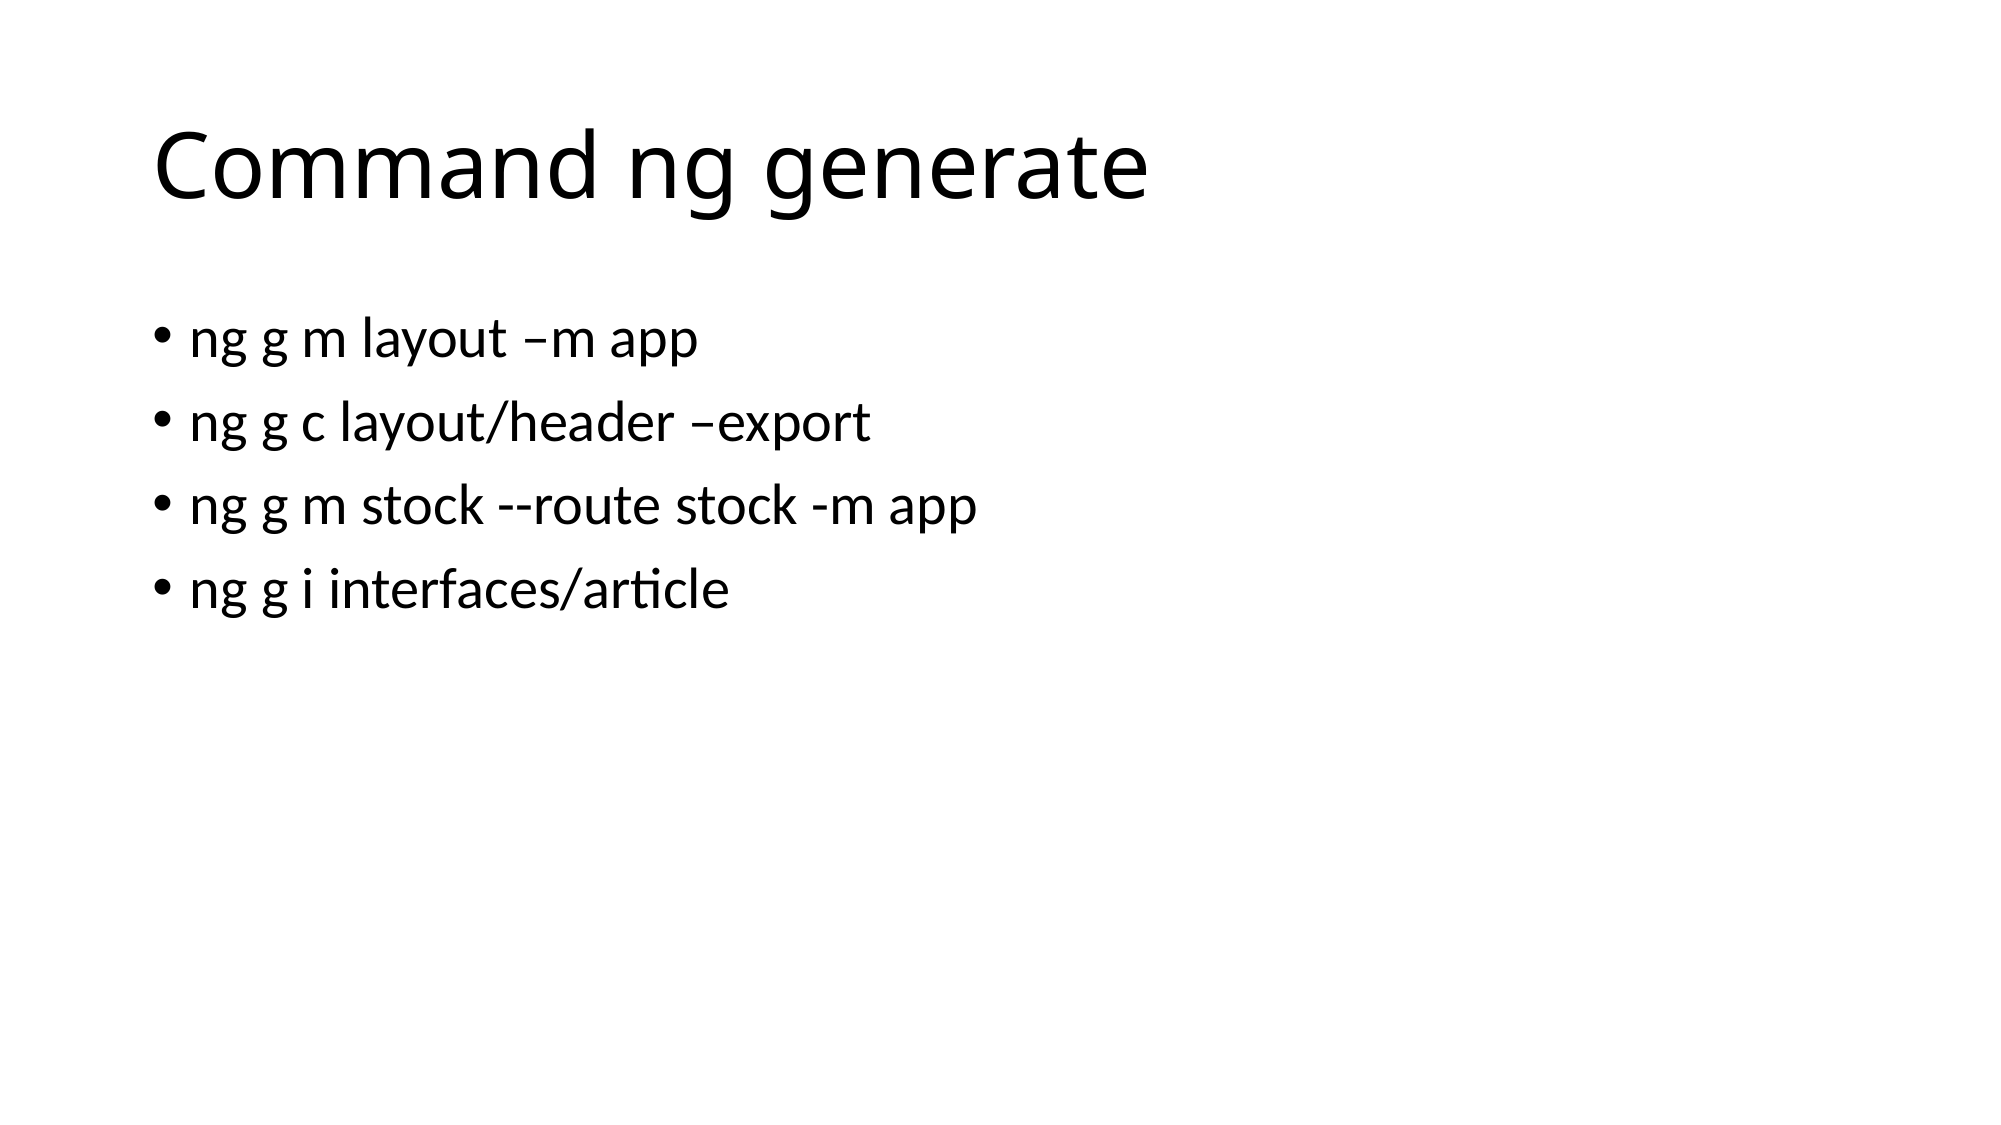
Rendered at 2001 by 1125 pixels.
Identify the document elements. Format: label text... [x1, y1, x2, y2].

title Command ng generate [137, 59, 1863, 278]
list ng g m layout –m app ng g c layout/header –export ng g m stock --route stock -m app ng g i interfaces/article [137, 299, 1863, 1014]
